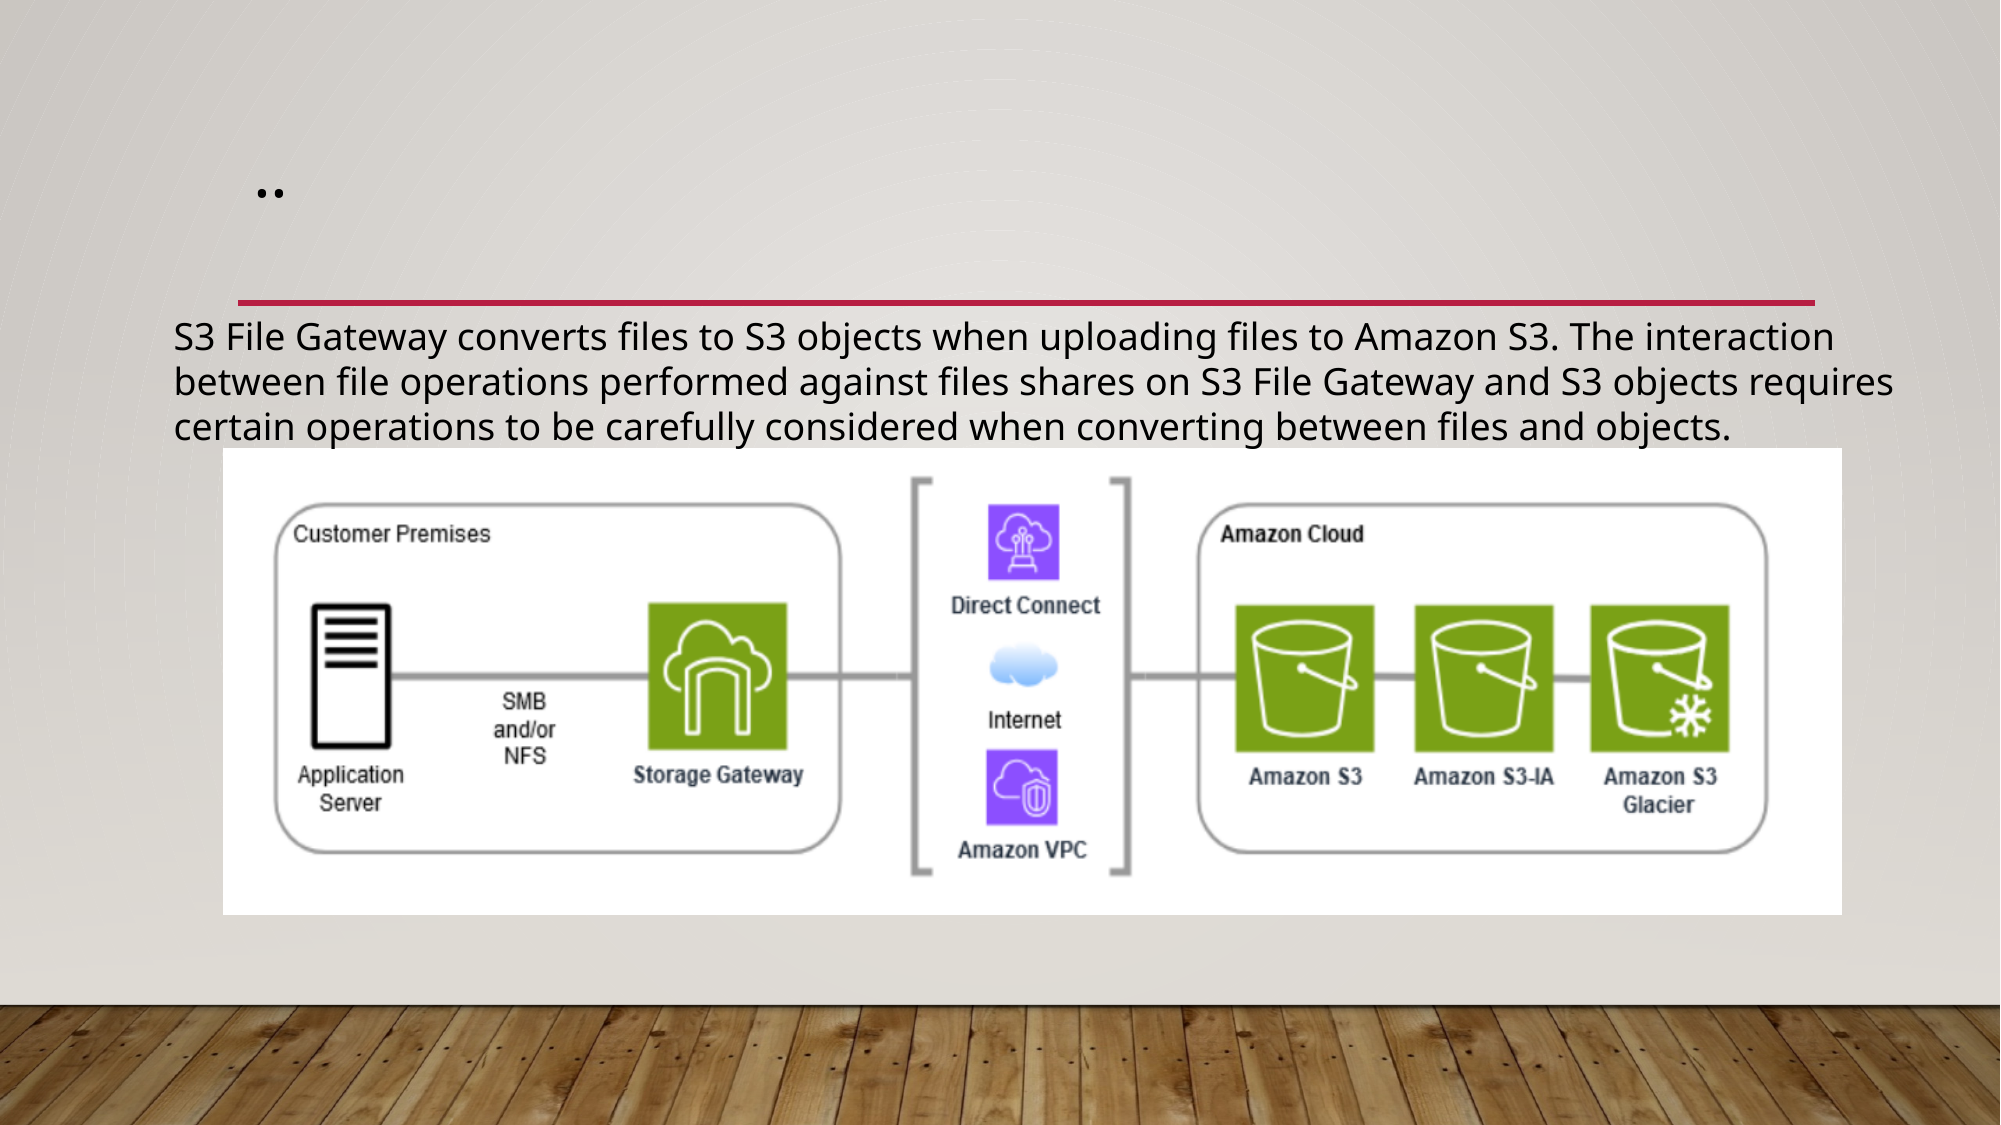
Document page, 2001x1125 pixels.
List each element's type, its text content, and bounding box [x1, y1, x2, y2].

title .. [238, 131, 1814, 305]
text_box S3 File Gateway converts files to S3 objects when uploading files to Amazon S3. The interaction between file operations performed against files shares on S3 File Gateway and S3 objects requires certain operations to be carefully considered when converting between files and objects. [158, 305, 2000, 455]
picture [0, 1005, 2000, 1125]
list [222, 448, 1842, 915]
